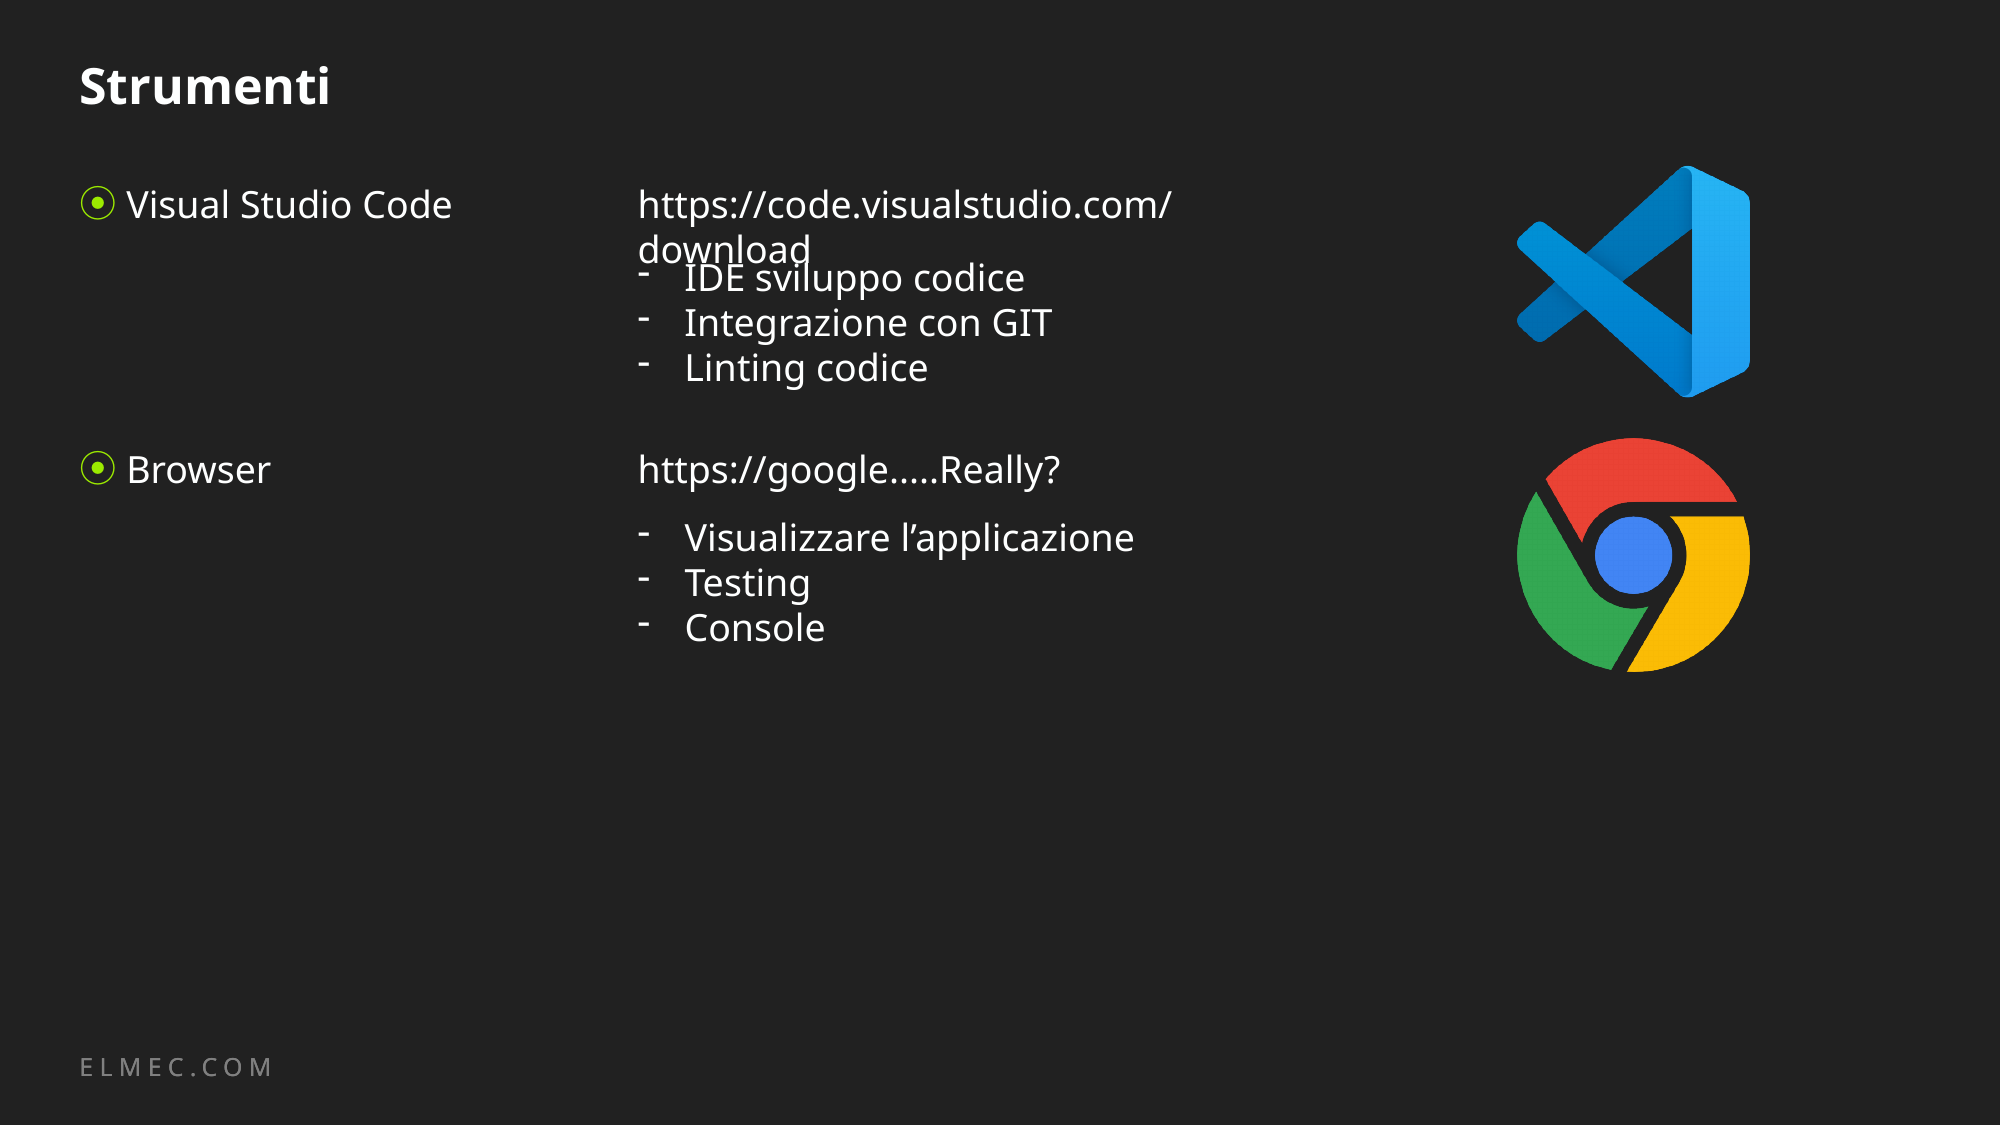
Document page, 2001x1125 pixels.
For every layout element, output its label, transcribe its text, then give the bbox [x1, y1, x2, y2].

text_box Browser [64, 438, 506, 499]
text_box Visual Studio Code [64, 173, 506, 234]
picture [1517, 438, 1750, 672]
picture [1517, 165, 1750, 398]
title Strumenti [64, 54, 1790, 117]
text_box IDE sviluppo codice Integrazione con GIT Linting codice [622, 246, 1110, 397]
text_box https://google.....Really? [622, 438, 1340, 499]
text_box Visualizzare l’applicazione Testing Console [622, 506, 1517, 657]
text_box https://code.visualstudio.com/download [622, 173, 1340, 279]
